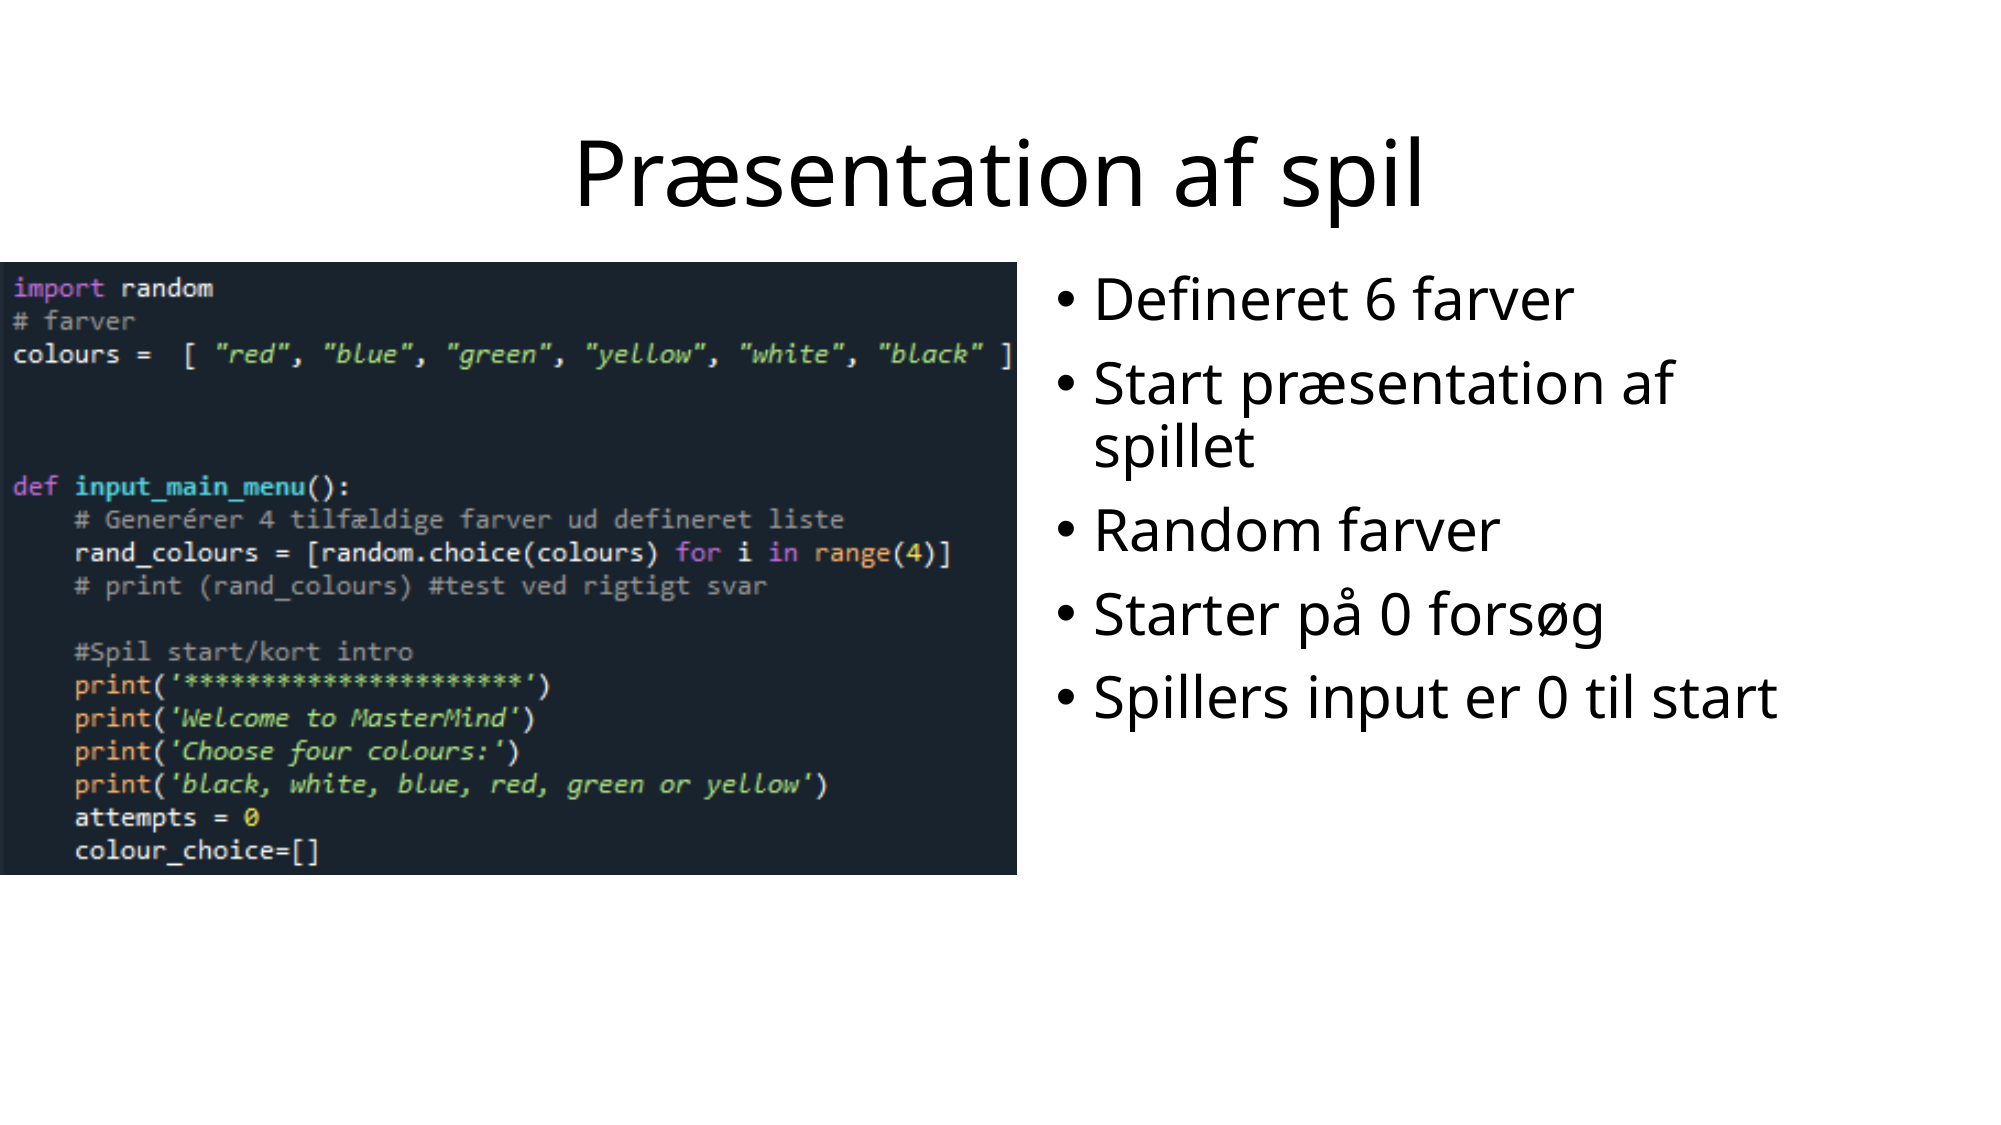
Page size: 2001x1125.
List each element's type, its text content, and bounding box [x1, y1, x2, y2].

text_box Præsentation af spil [249, 91, 1750, 263]
picture [0, 262, 1017, 875]
list Defineret 6 farver Start præsentation af spillet Random farver Starter på 0 forsøg Spillers input er 0 til start [1040, 262, 1863, 875]
